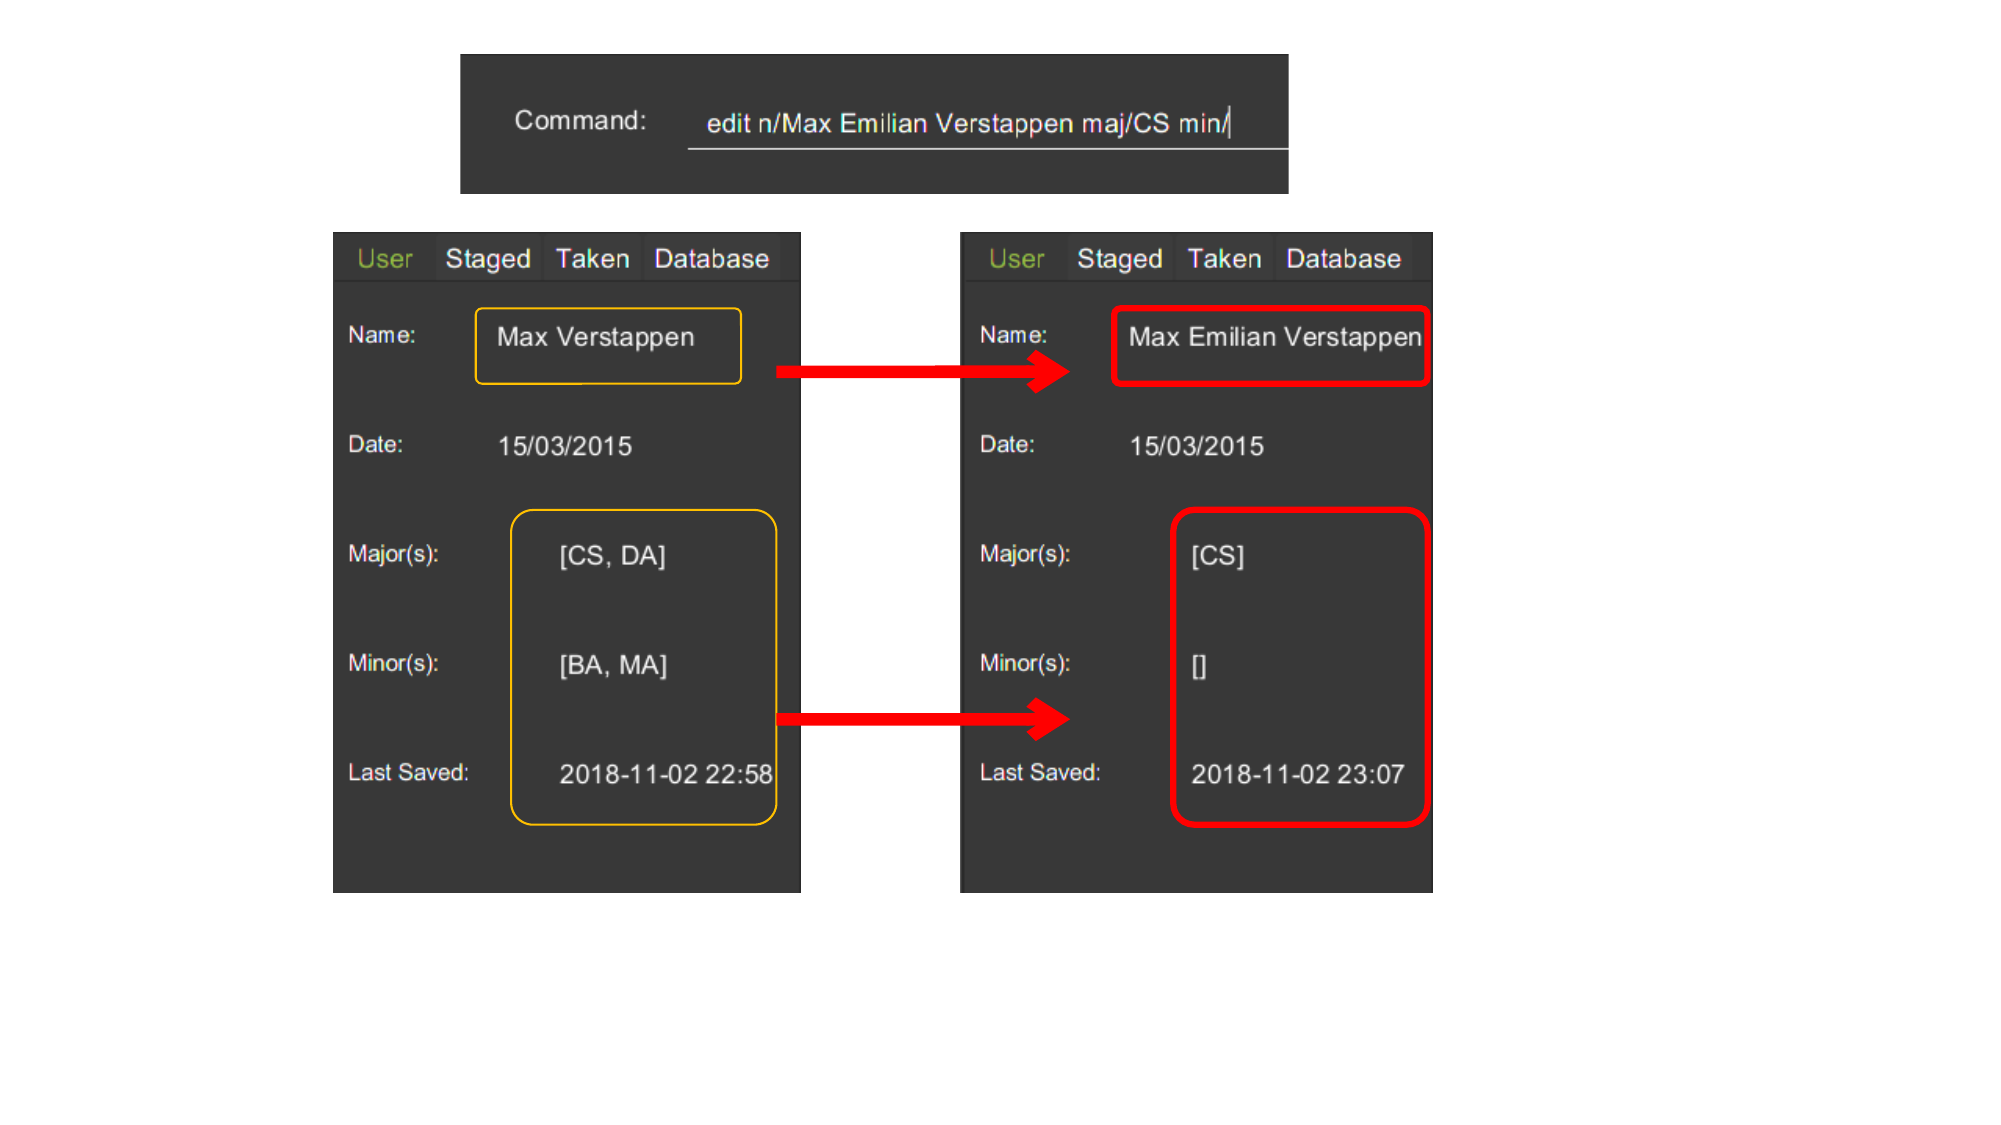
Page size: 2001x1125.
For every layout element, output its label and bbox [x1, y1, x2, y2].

picture [332, 231, 801, 893]
picture [460, 54, 1289, 194]
picture [960, 231, 1433, 893]
